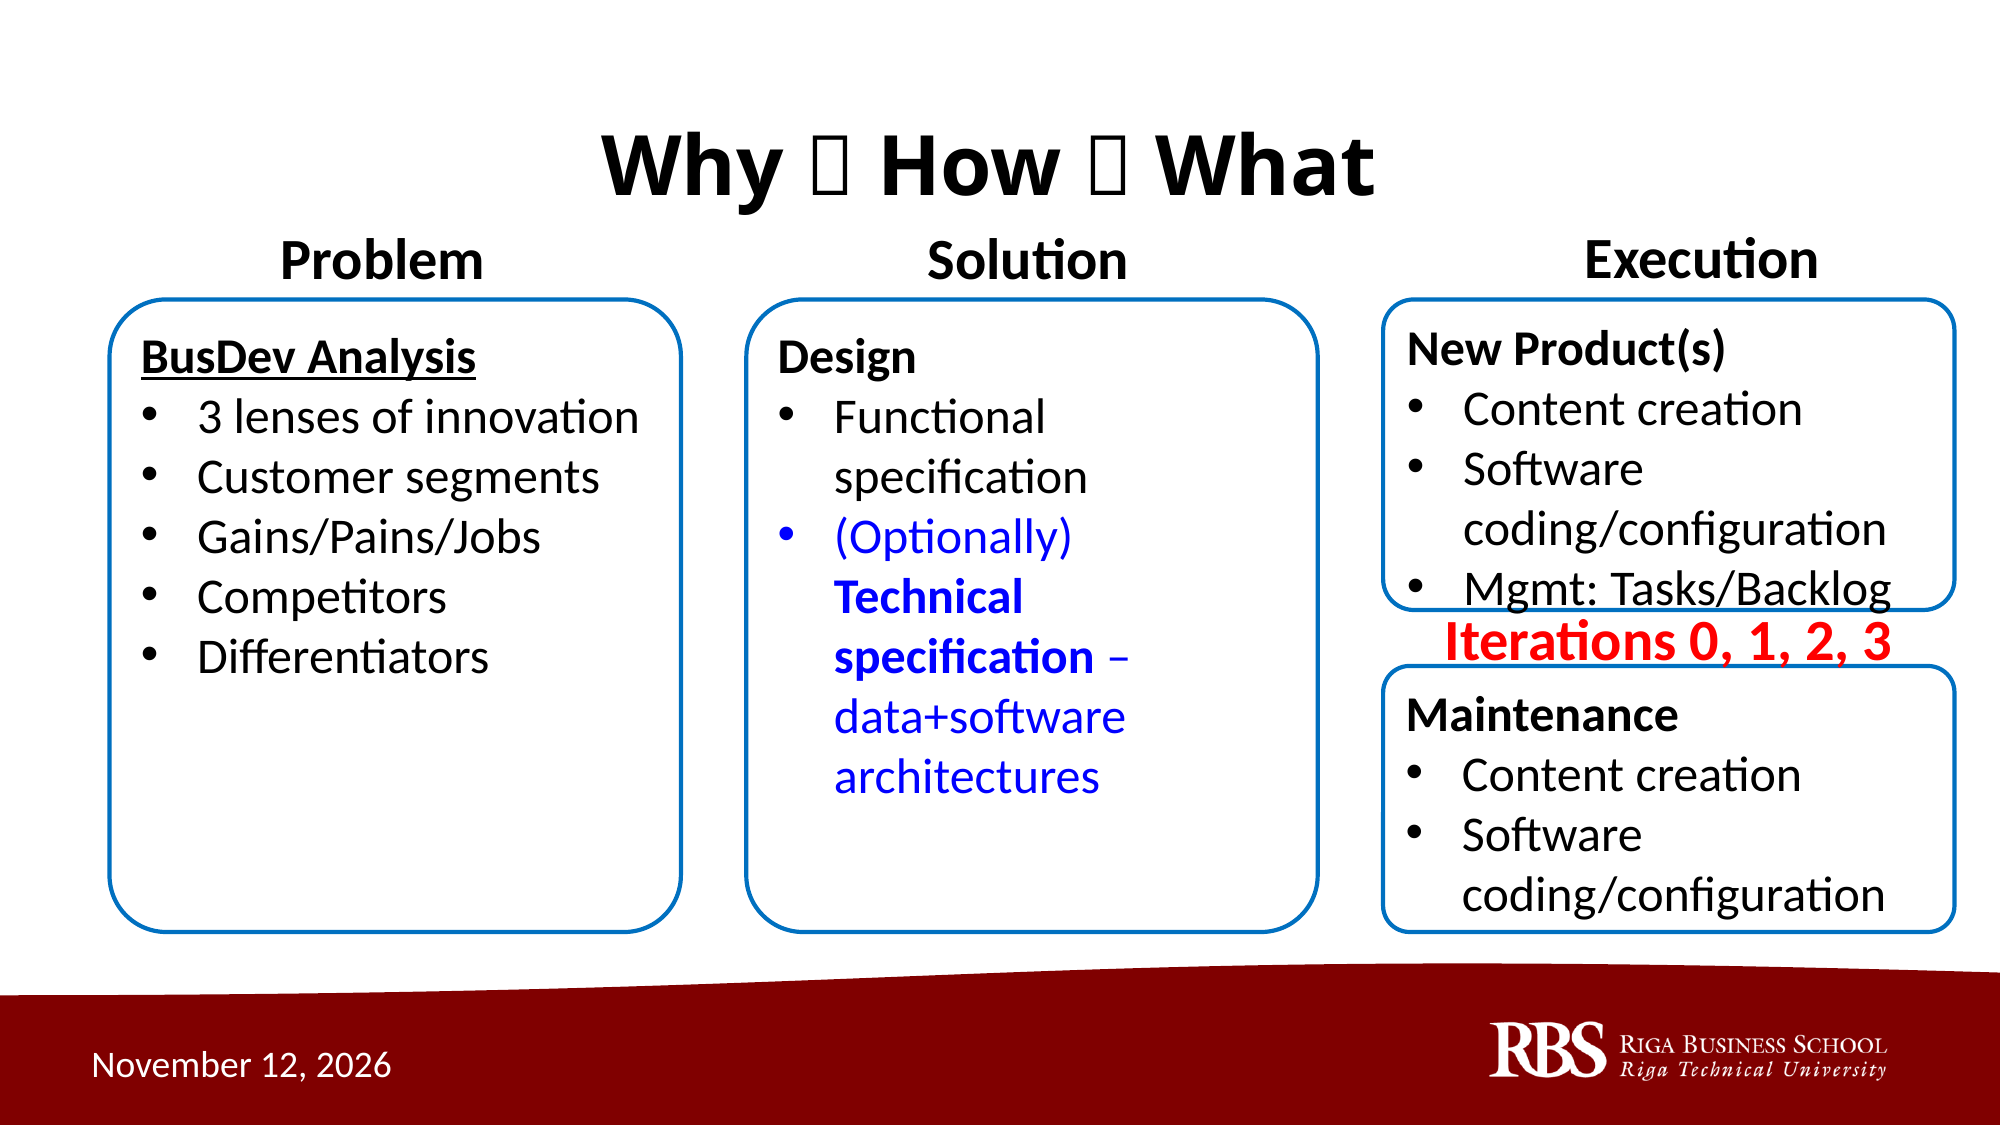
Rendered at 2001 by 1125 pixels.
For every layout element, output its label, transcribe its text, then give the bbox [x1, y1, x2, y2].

text_box Problem [265, 213, 501, 299]
picture [1475, 1002, 1900, 1100]
text_box Execution [1570, 212, 1836, 298]
text_box Solution [913, 213, 1144, 299]
text_box Design Functional specification (Optionally) Technical specification – data+software architectures [745, 298, 1319, 934]
title Why  How  What [137, 59, 1863, 278]
text_box Iterations 0, 1, 2, 3 [1429, 595, 1908, 680]
text_box Maintenance Content creation Software coding/configuration [1382, 664, 1956, 934]
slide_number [76, 1032, 527, 1093]
text_box New Product(s) Content creation Software coding/configuration Mgmt: Tasks/Backlog [1382, 298, 1956, 612]
text_box BusDev Analysis 3 lenses of innovation Customer segments Gains/Pains/Jobs Competitors Differentiators [108, 298, 682, 934]
